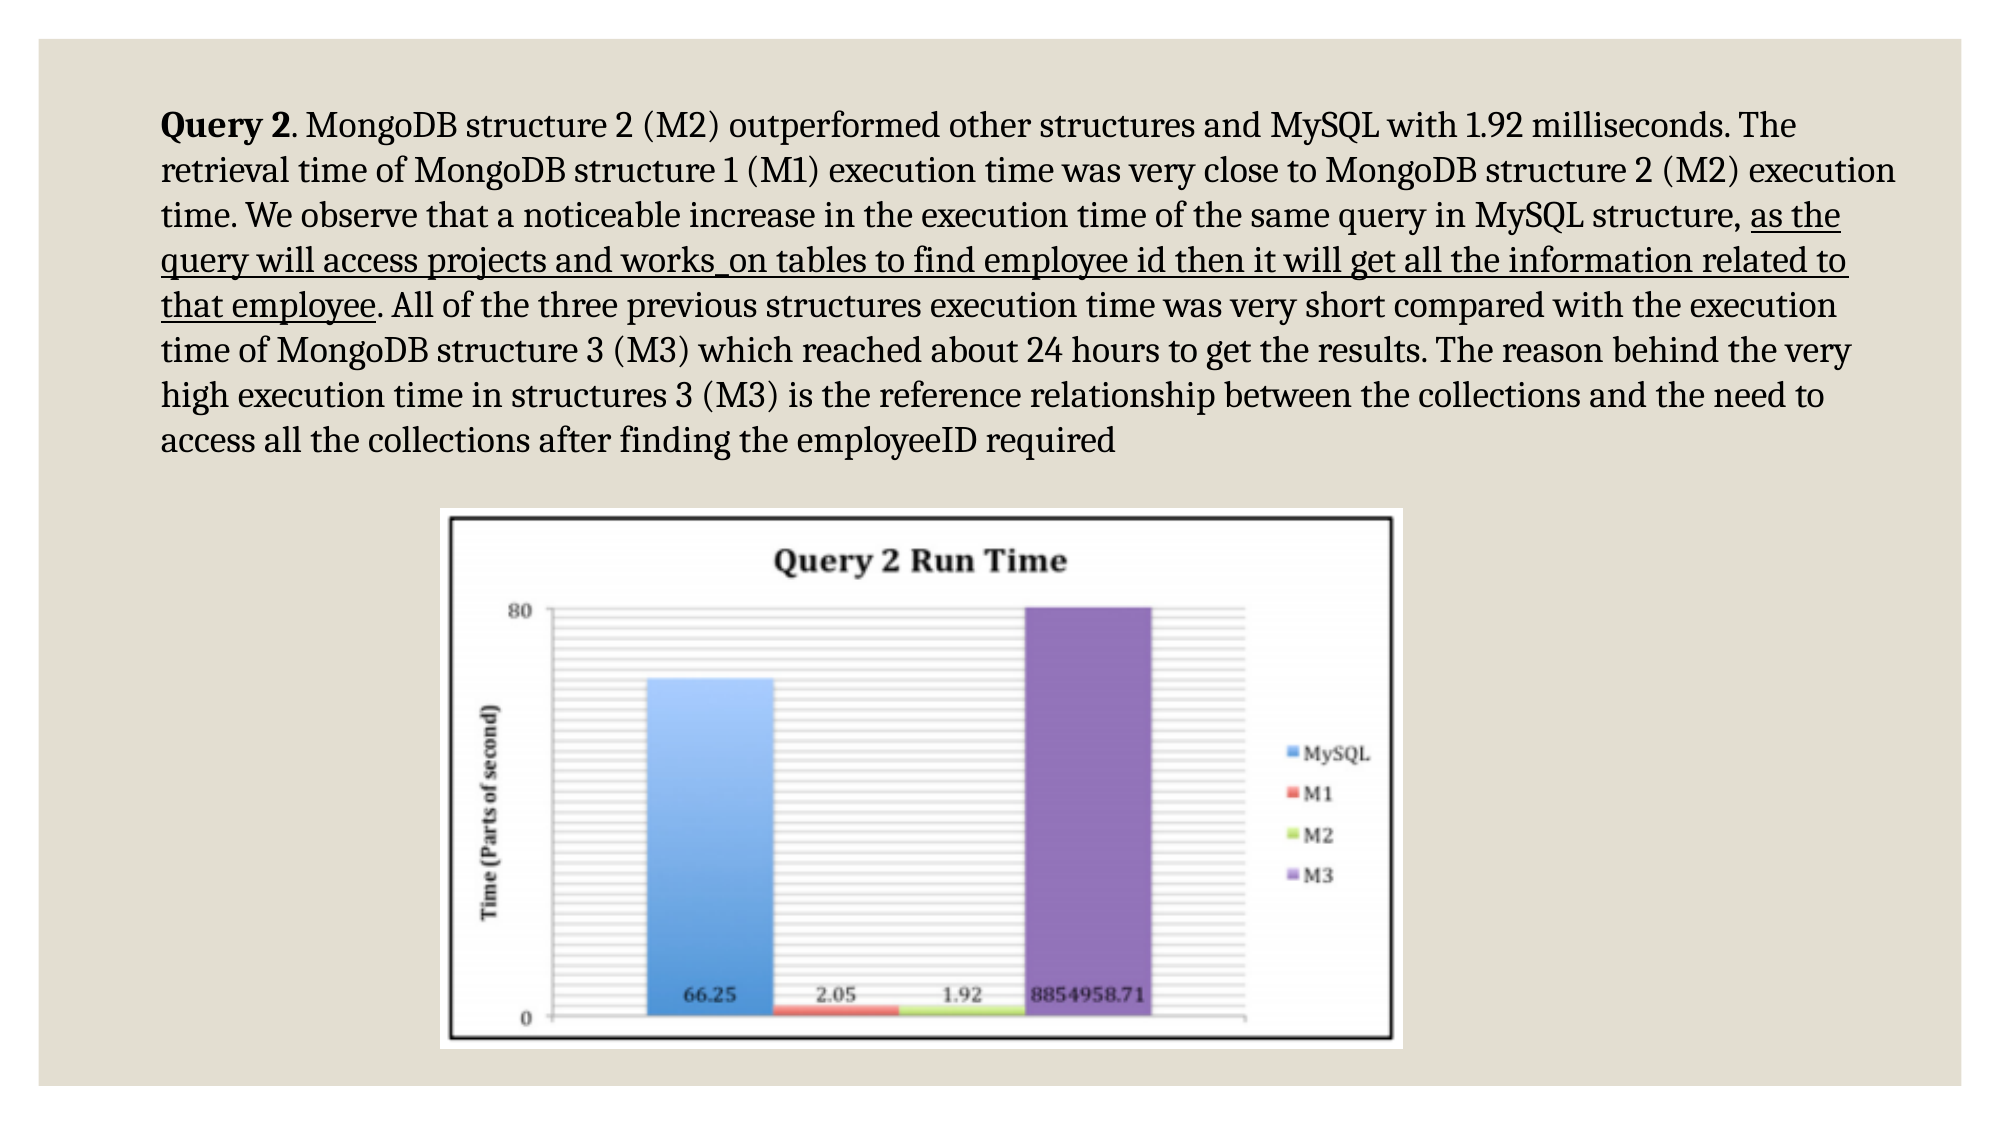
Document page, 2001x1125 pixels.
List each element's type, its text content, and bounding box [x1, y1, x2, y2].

picture [440, 508, 1403, 1049]
text_box Query 2. MongoDB structure 2 (M2) outperformed other structures and MySQL with 1.92 milliseconds. The retrieval time of MongoDB structure 1 (M1) execution time was very close to MongoDB structure 2 (M2) execution time. We observe that a noticeable increase in the execution time of the same query in MySQL structure, as the query will access projects and works_on tables to find employee id then it will get all the information related to that employee. All of the three previous structures execution time was very short compared with the execution time of MongoDB structure 3 (M3) which reached about 24 hours to get the results. The reason behind the very high execution time in structures 3 (M3) is the reference relationship between the collections and the need to access all the collections after finding the employeeID required [146, 93, 1923, 468]
